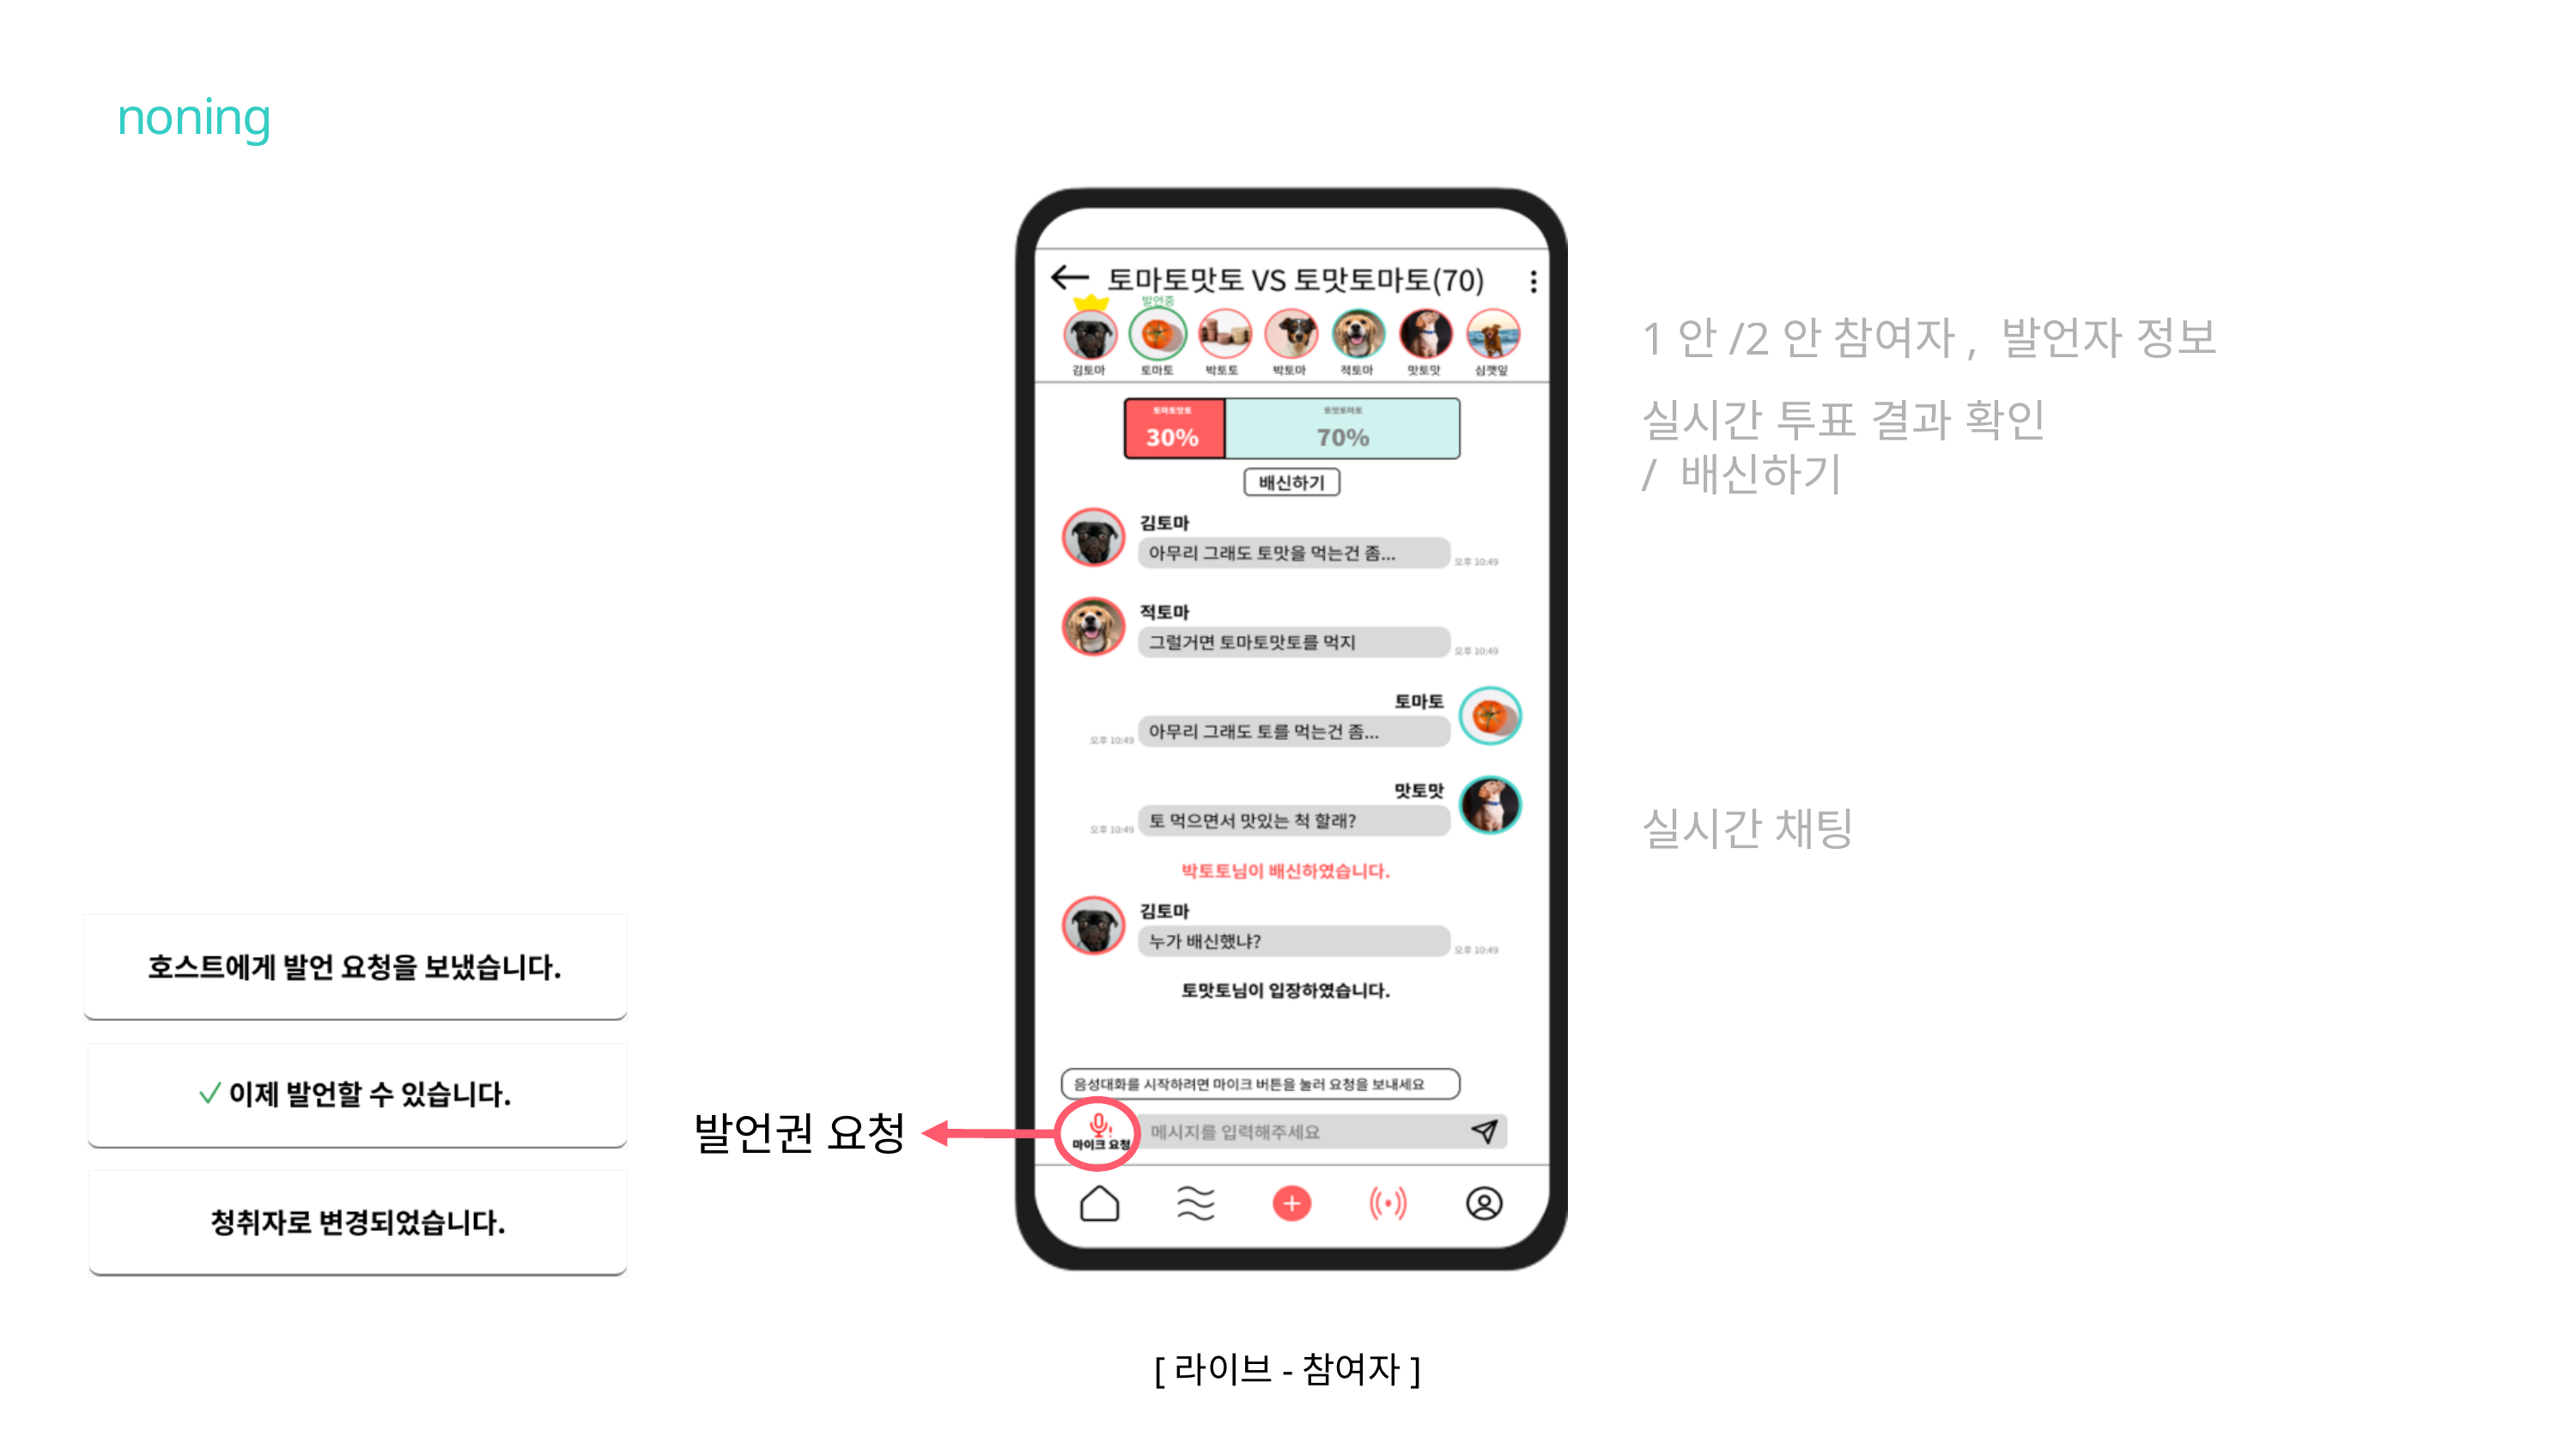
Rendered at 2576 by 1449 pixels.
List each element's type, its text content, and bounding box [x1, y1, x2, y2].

picture [83, 914, 629, 1022]
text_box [1008, 176, 1568, 1275]
text_box [라이브-참여자] [1030, 1341, 1546, 1397]
text_box 실시간 투표 결과 확인 / 배신하기 [1628, 386, 2166, 506]
picture [88, 1042, 629, 1149]
text_box 1안/2안 참여자, 발언자 정보 [1628, 304, 2458, 371]
text_box noning [103, 77, 323, 151]
picture [88, 1170, 628, 1277]
text_box 실시간 채팅 [1628, 794, 2002, 861]
text_box 발언권 요청 [627, 1100, 921, 1167]
